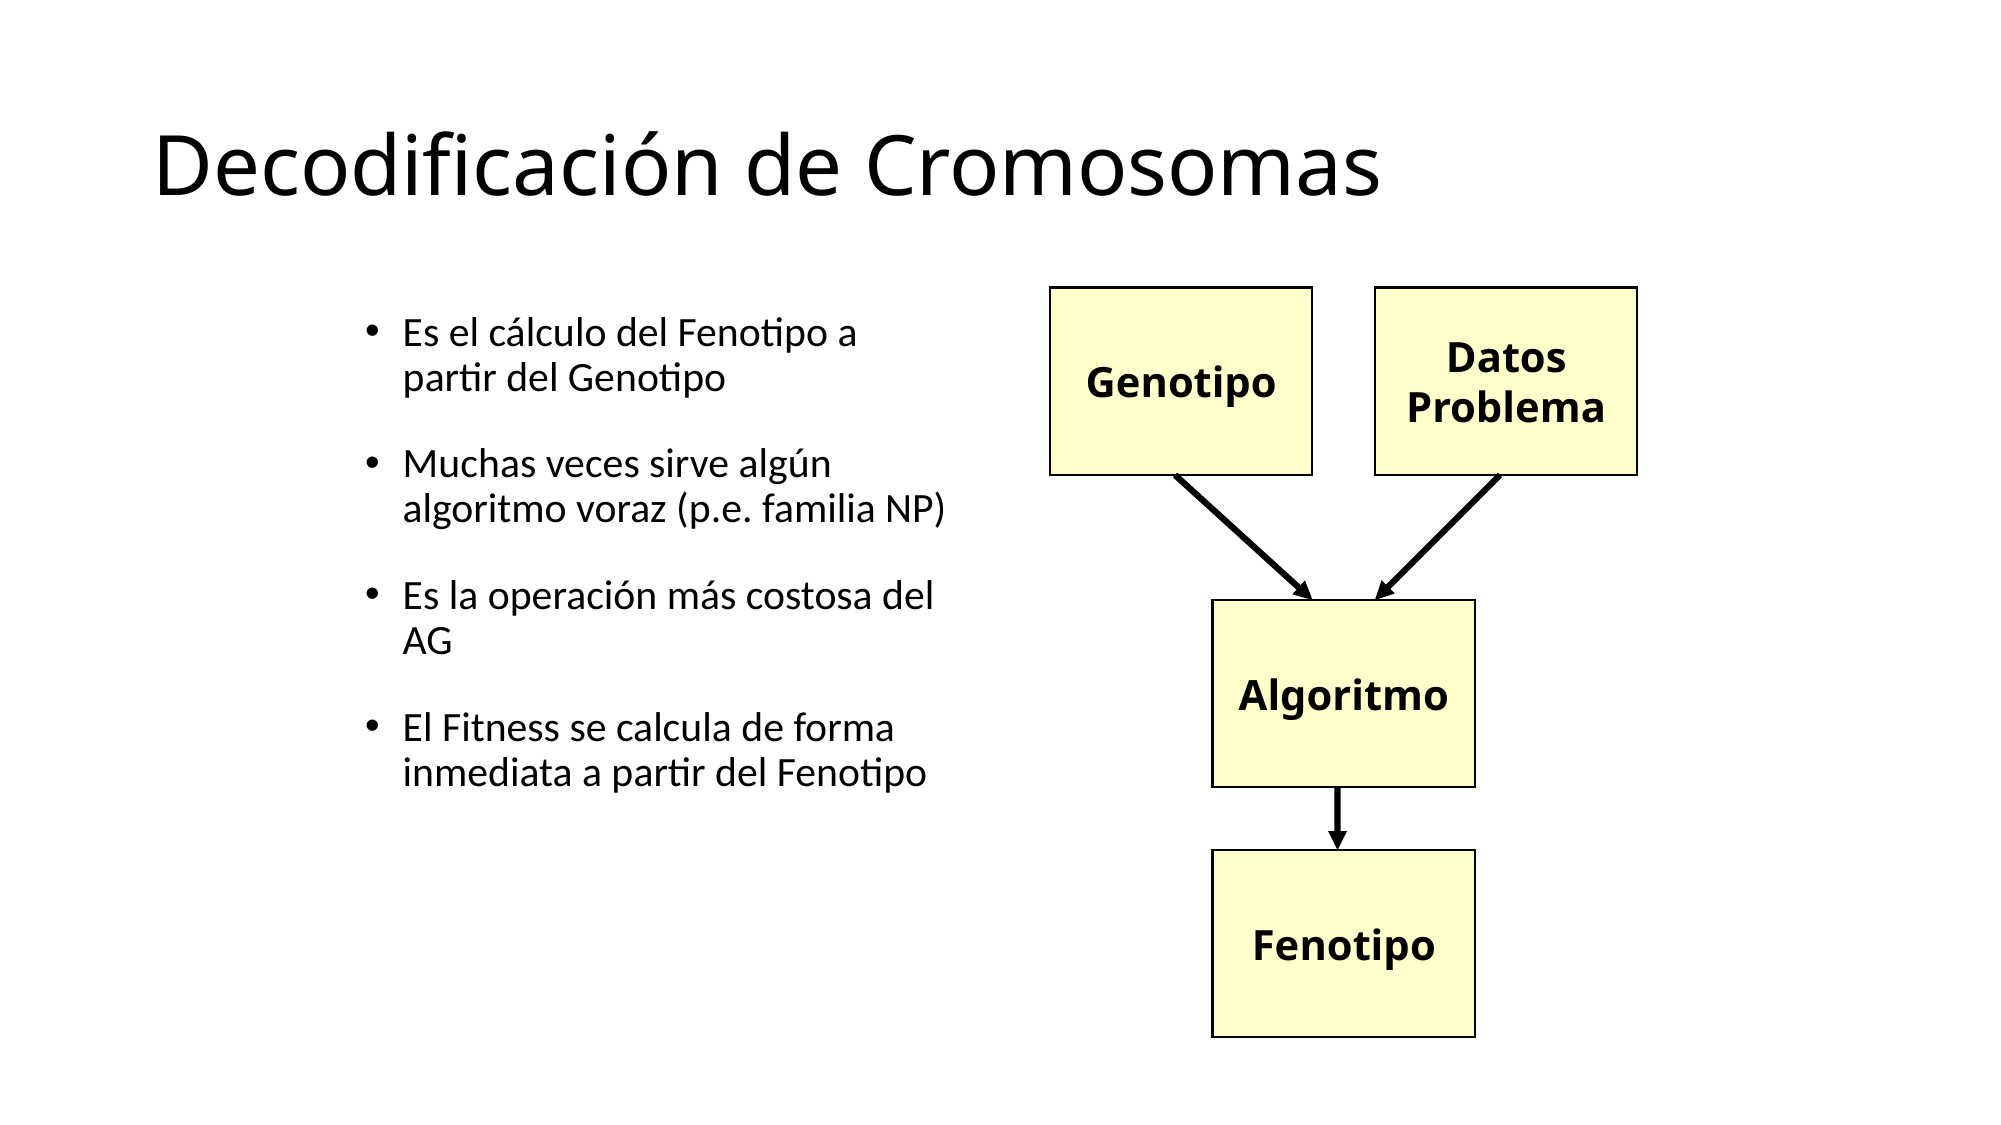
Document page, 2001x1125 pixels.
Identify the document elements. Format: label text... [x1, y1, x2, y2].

text_box [1374, 474, 1501, 601]
text_box Genotipo [1050, 287, 1313, 475]
text_box [1174, 474, 1313, 601]
list Es el cálculo del Fenotipo a partir del Genotipo Muchas veces sirve algún algoritmo voraz (p.e. familia NP) Es la operación más costosa del AG El Fitness se calcula de forma inmediata a partir del Fenotipo [350, 302, 963, 988]
text_box Fenotipo [1212, 849, 1475, 1038]
text_box Algoritmo [1212, 600, 1475, 788]
text_box [1331, 787, 1344, 850]
title Decodificación de Cromosomas [137, 59, 1863, 278]
text_box Datos Problema [1374, 287, 1638, 475]
